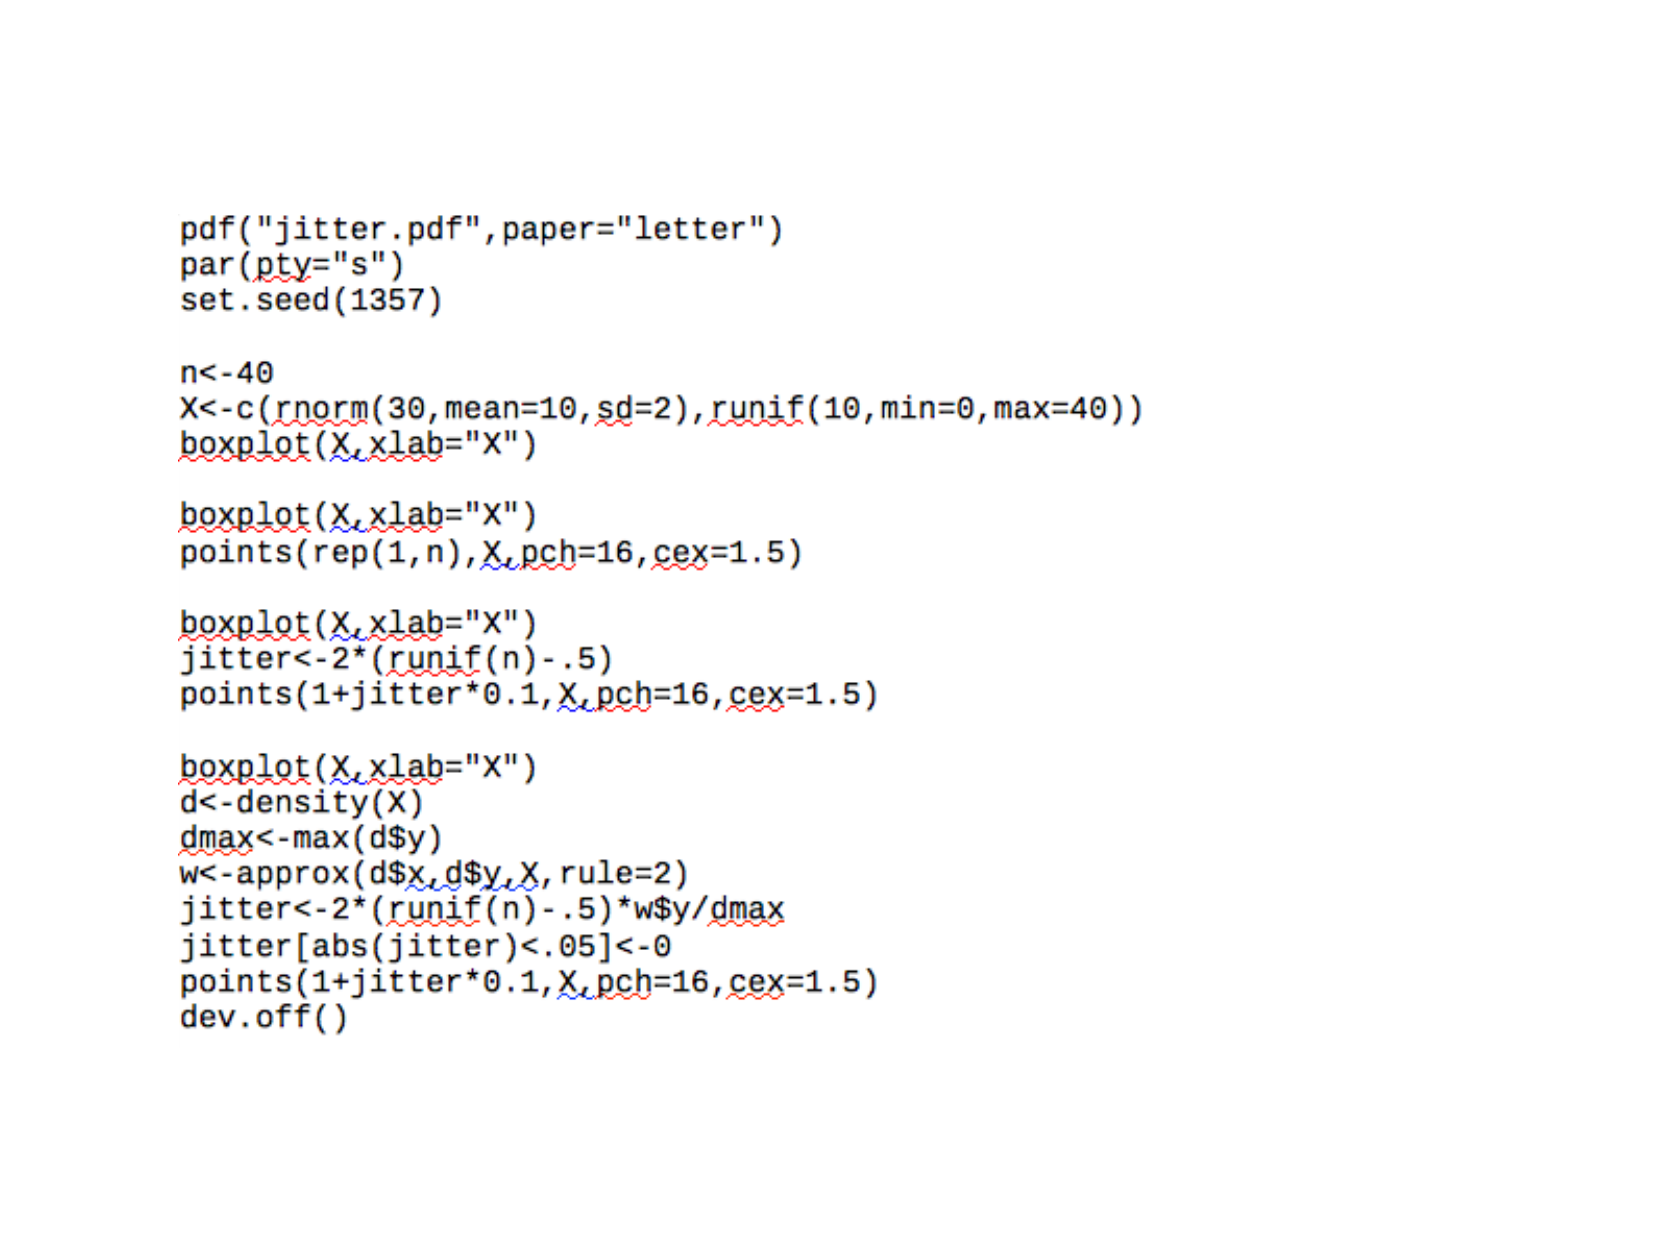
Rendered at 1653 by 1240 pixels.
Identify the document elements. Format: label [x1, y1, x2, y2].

picture [178, 214, 1155, 1049]
